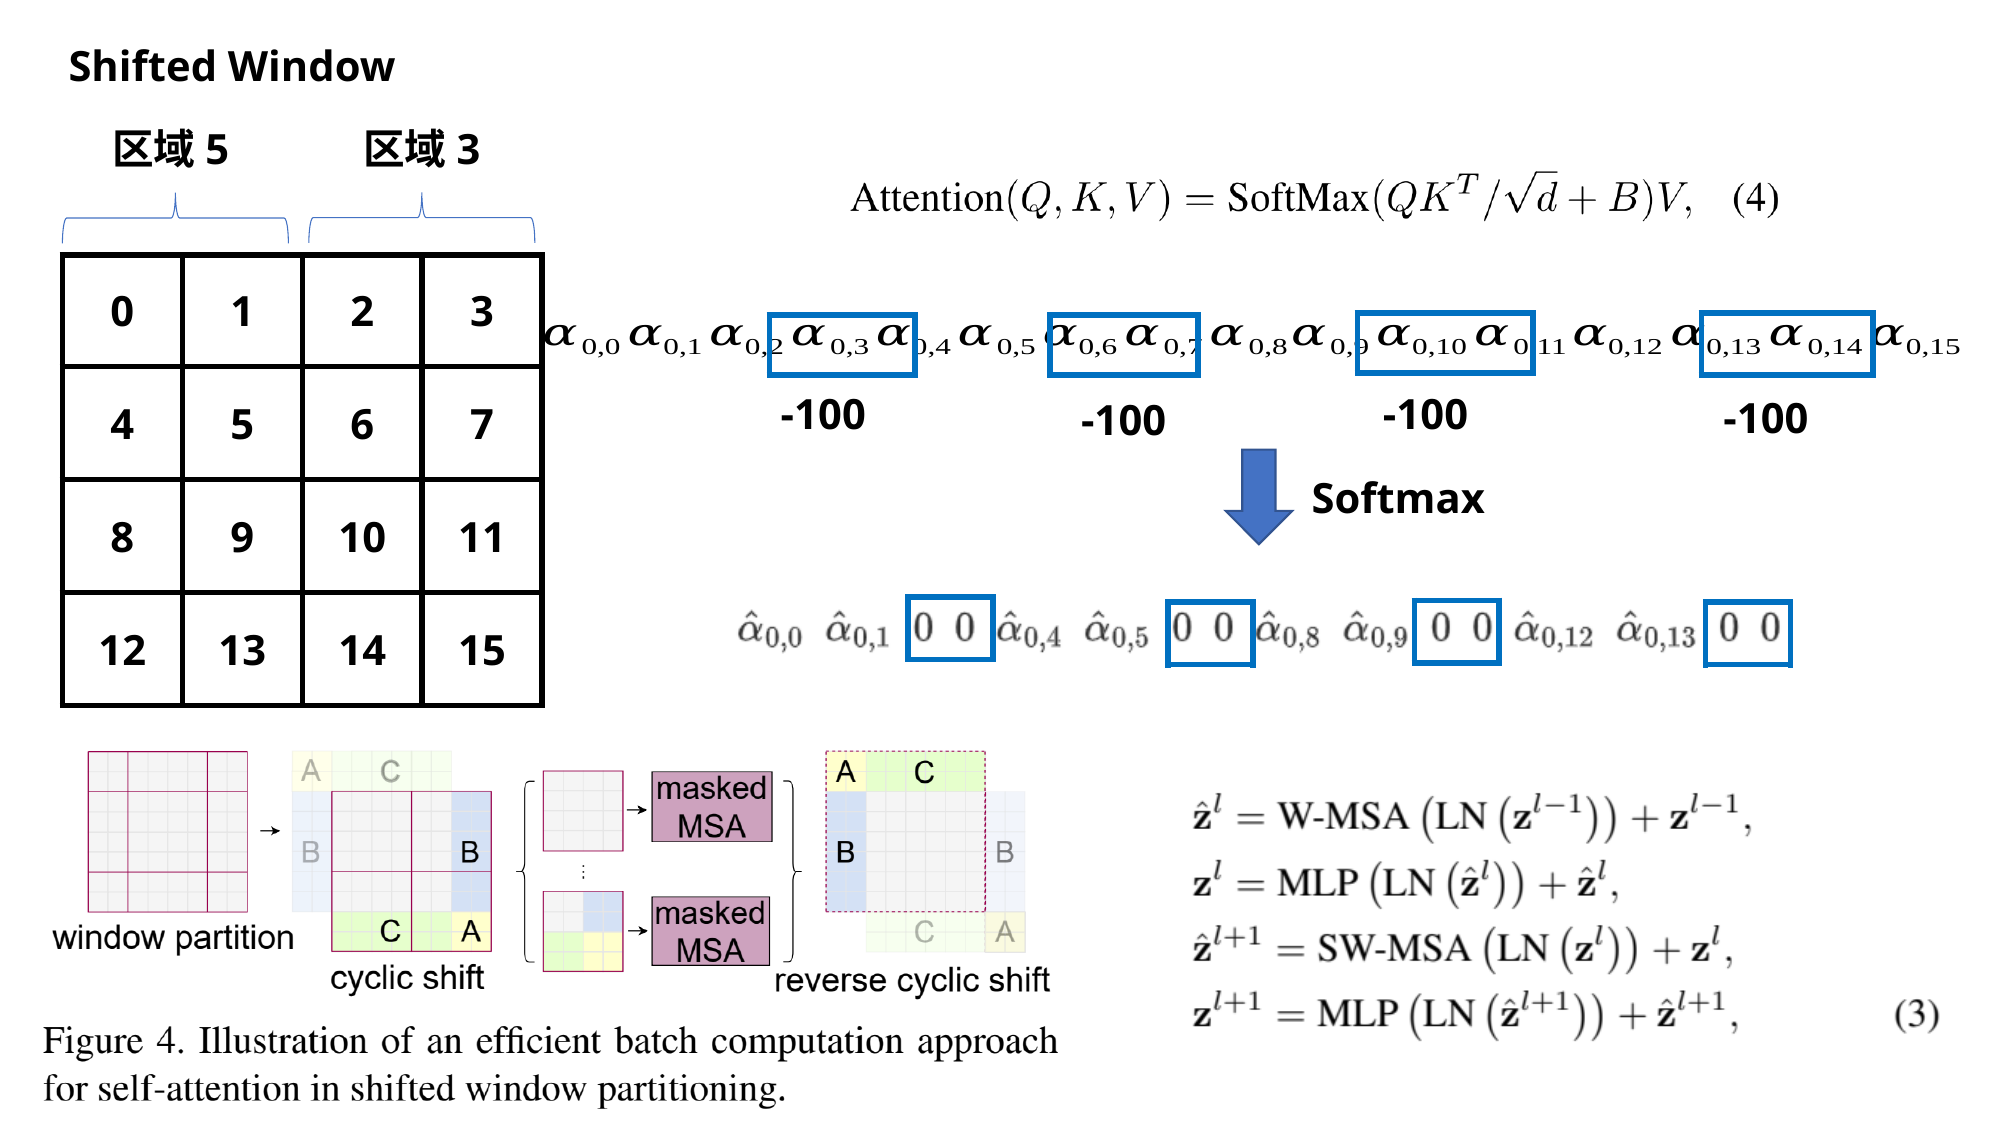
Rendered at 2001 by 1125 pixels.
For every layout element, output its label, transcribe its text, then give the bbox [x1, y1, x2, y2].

table_cell 5 [185, 369, 300, 477]
table_cell 14 [305, 595, 419, 703]
table_cell 10 [305, 482, 419, 590]
table_header [1360, 316, 1530, 370]
table_cell 6 [305, 369, 419, 477]
text_box [61, 192, 289, 244]
table_cell 11 [425, 482, 539, 590]
picture [36, 717, 1082, 1125]
text_box -100 [1368, 380, 1484, 446]
table_cell 8 [65, 482, 180, 590]
table_cell 7 [425, 369, 539, 477]
table_header 2 [305, 258, 419, 364]
table_header 1 [185, 258, 300, 364]
text_box [308, 192, 536, 243]
text_box -100 [1708, 384, 1824, 449]
picture [723, 591, 1794, 665]
text_box Shifted Window [53, 32, 584, 97]
table_header [1053, 318, 1195, 372]
text_box 区域3 [348, 115, 496, 180]
table_cell 4 [65, 369, 180, 477]
table_cell 9 [185, 482, 300, 590]
table_header [772, 318, 912, 372]
picture [827, 162, 1797, 240]
table_header 3 [425, 258, 539, 364]
text_box 区域5 [97, 115, 245, 180]
text_box [1223, 448, 1295, 546]
text_box -100 [765, 380, 882, 446]
text_box Softmax [1296, 464, 1500, 529]
table_cell 12 [65, 595, 180, 703]
table_cell 13 [185, 595, 300, 703]
table_header [1704, 316, 1870, 372]
picture [1168, 783, 1959, 1060]
table_cell 15 [425, 595, 539, 703]
text_box -100 [1066, 386, 1182, 452]
table_header 0 [65, 258, 180, 364]
